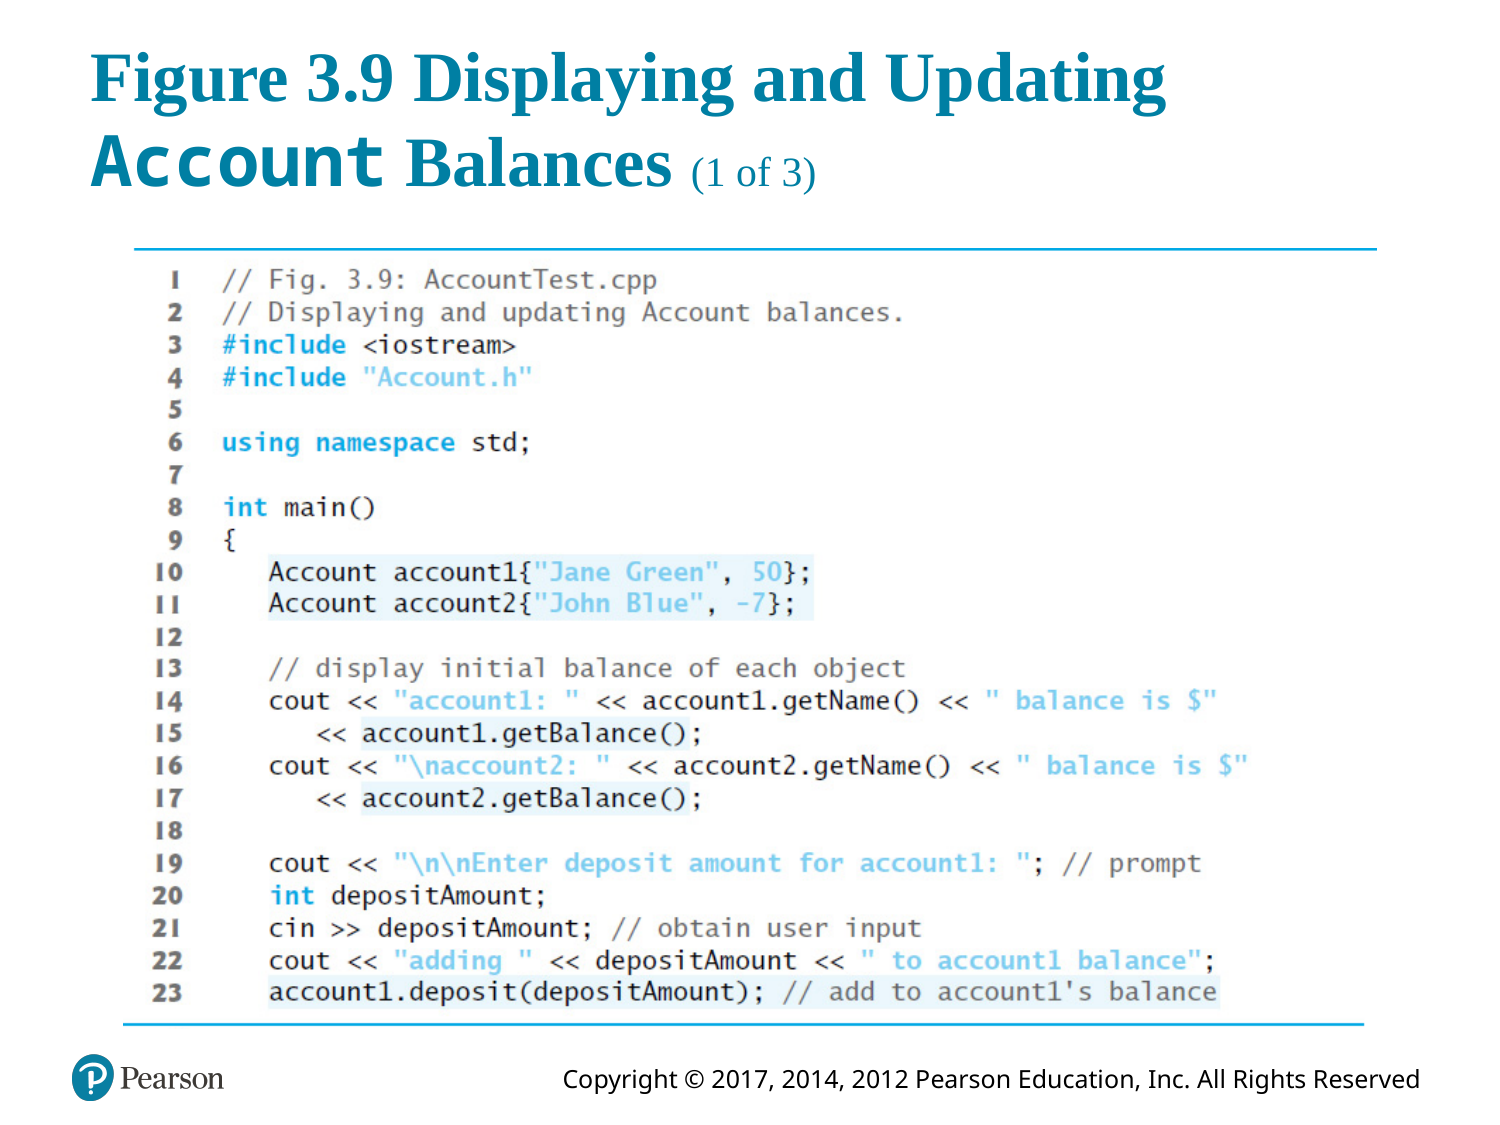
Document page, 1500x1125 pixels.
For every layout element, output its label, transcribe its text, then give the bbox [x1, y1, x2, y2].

picture [72, 1054, 88, 1070]
picture [98, 1054, 224, 1101]
picture [72, 1087, 83, 1101]
picture [80, 1063, 106, 1088]
picture [122, 248, 1378, 1030]
title Figure 3.9 Displaying and Updating Account Balances (1 of 3) [75, 40, 1425, 216]
